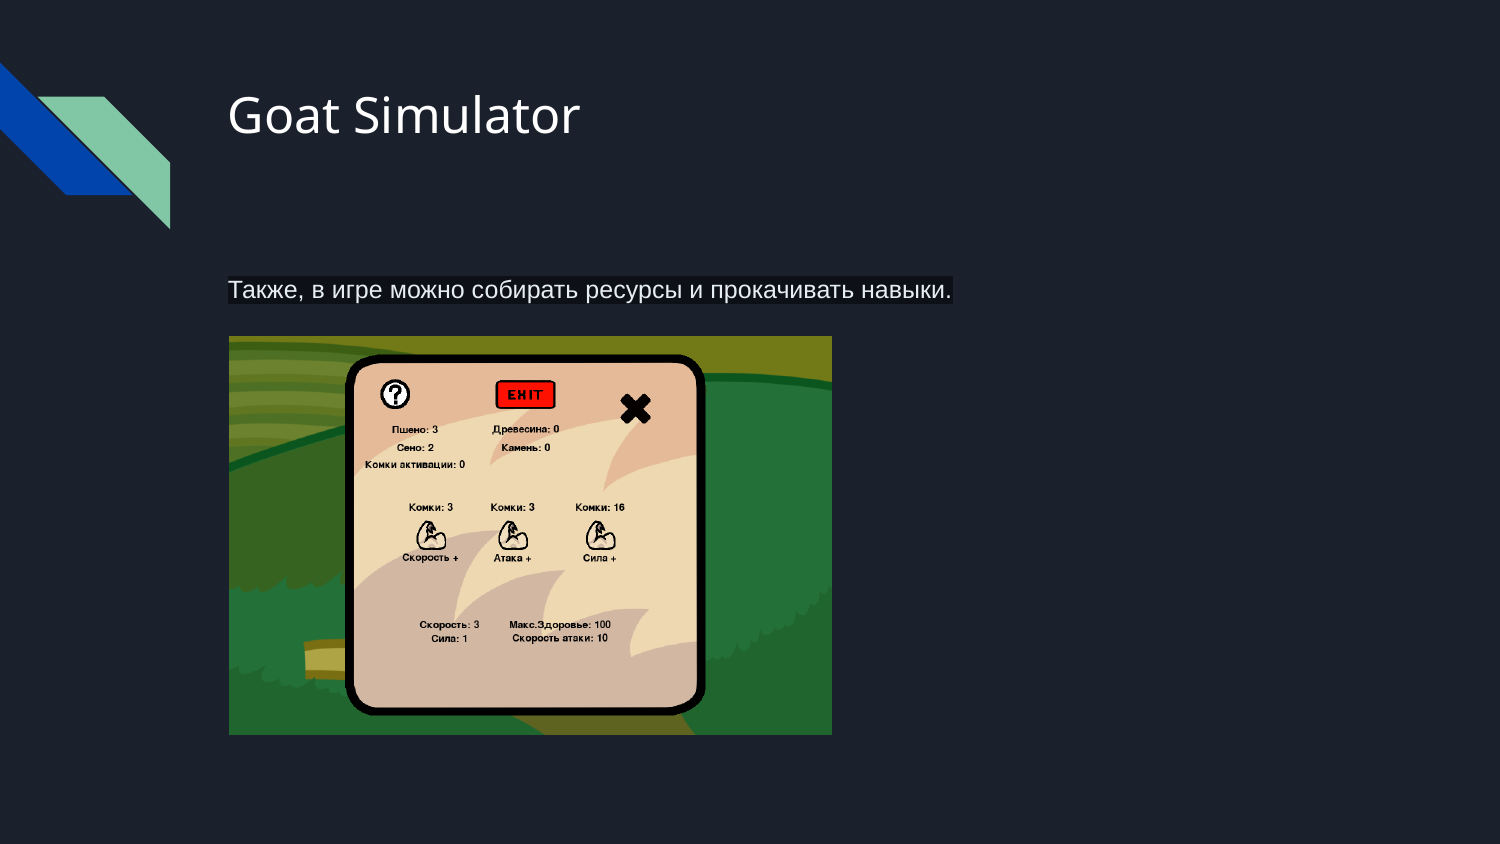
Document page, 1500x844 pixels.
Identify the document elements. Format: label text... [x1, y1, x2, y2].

list Также, в игре можно собирать ресурсы и прокачивать навыки. [212, 257, 1368, 735]
picture [228, 336, 832, 735]
title Goat Simulator [212, 64, 1368, 215]
